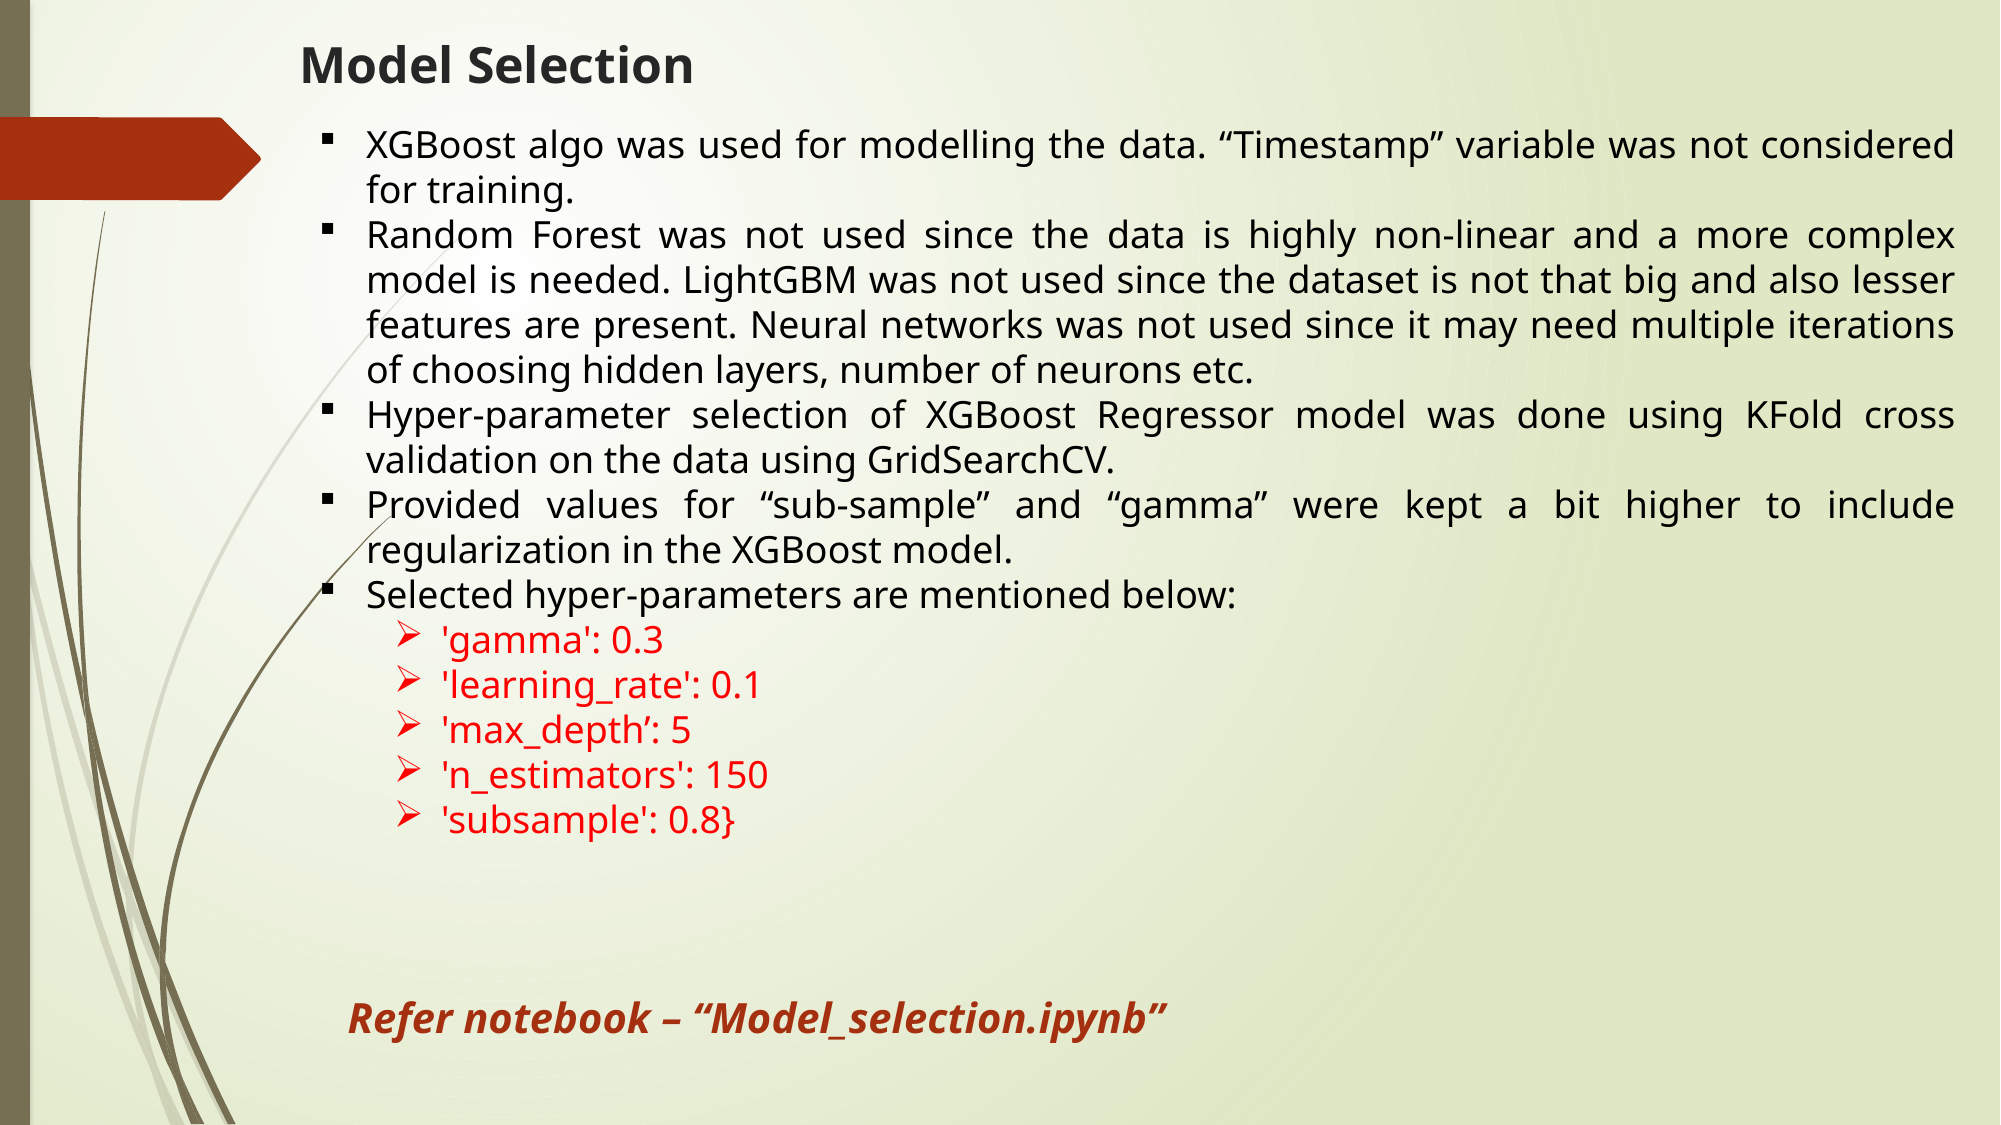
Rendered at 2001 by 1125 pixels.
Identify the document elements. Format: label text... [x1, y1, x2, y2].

text_box Refer notebook – “Model_selection.ipynb” [333, 983, 1290, 1049]
text_box XGBoost algo was used for modelling the data. “Timestamp” variable was not considered for training. Random Forest was not used since the data is highly non-linear and a more complex model is needed. LightGBM was not used since the dataset is not that big and also lesser features are present. Neural networks was not used since it may need multiple iterations of choosing hidden layers, number of neurons etc. Hyper-parameter selection of XGBoost Regressor model was done using KFold cross validation on the data using GridSearchCV. Provided values for “sub-sample” and “gamma” were kept a bit higher to include regularization in the XGBoost model. Selected hyper-parameters are mentioned below: 'gamma': 0.3 'learning_rate': 0.1 'max_depth’: 5 'n_estimators': 150 'subsample': 0.8} [304, 113, 1972, 849]
title Model Selection [284, 25, 1952, 93]
